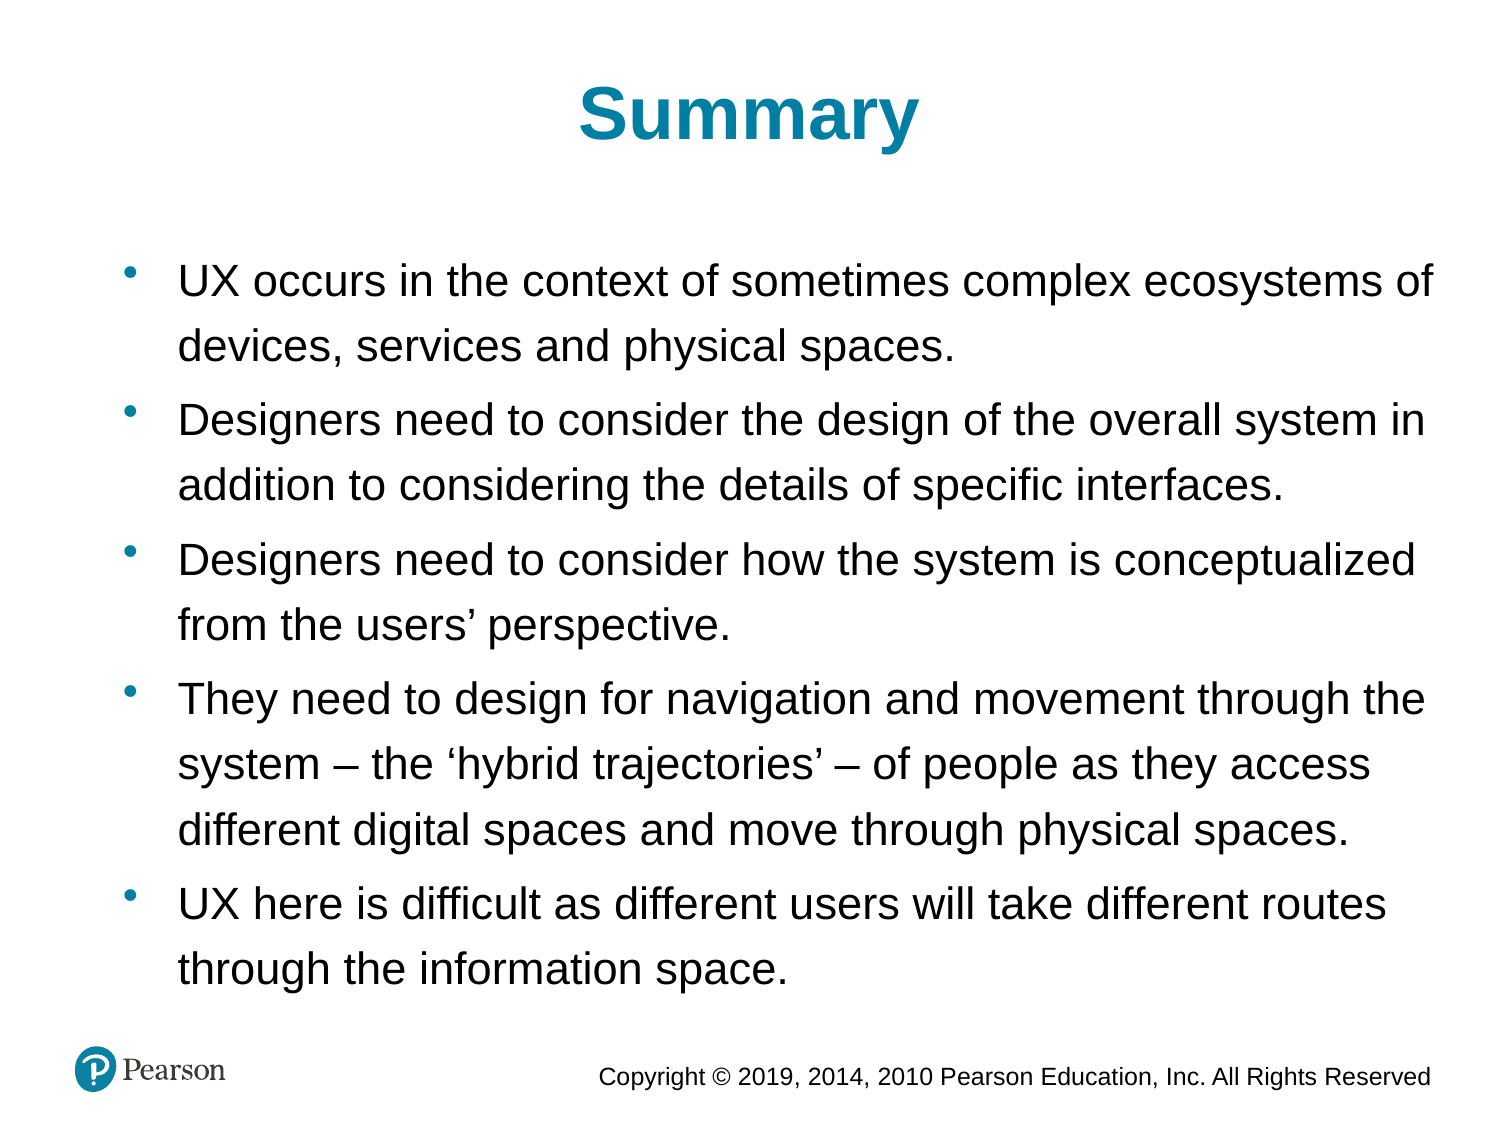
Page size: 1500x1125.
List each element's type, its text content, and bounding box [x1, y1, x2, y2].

title Summary [103, 49, 1397, 169]
list UX occurs in the context of sometimes complex ecosystems of devices, services and physical spaces. Designers need to consider the design of the overall system in addition to considering the details of specific interfaces. Designers need to consider how the system is conceptualized from the users’ perspective. They need to design for navigation and movement through the system – the ‘hybrid trajectories’ – of people as they access different digital spaces and move through physical spaces. UX here is difficult as different users will take different routes through the information space. [107, 232, 1458, 1024]
